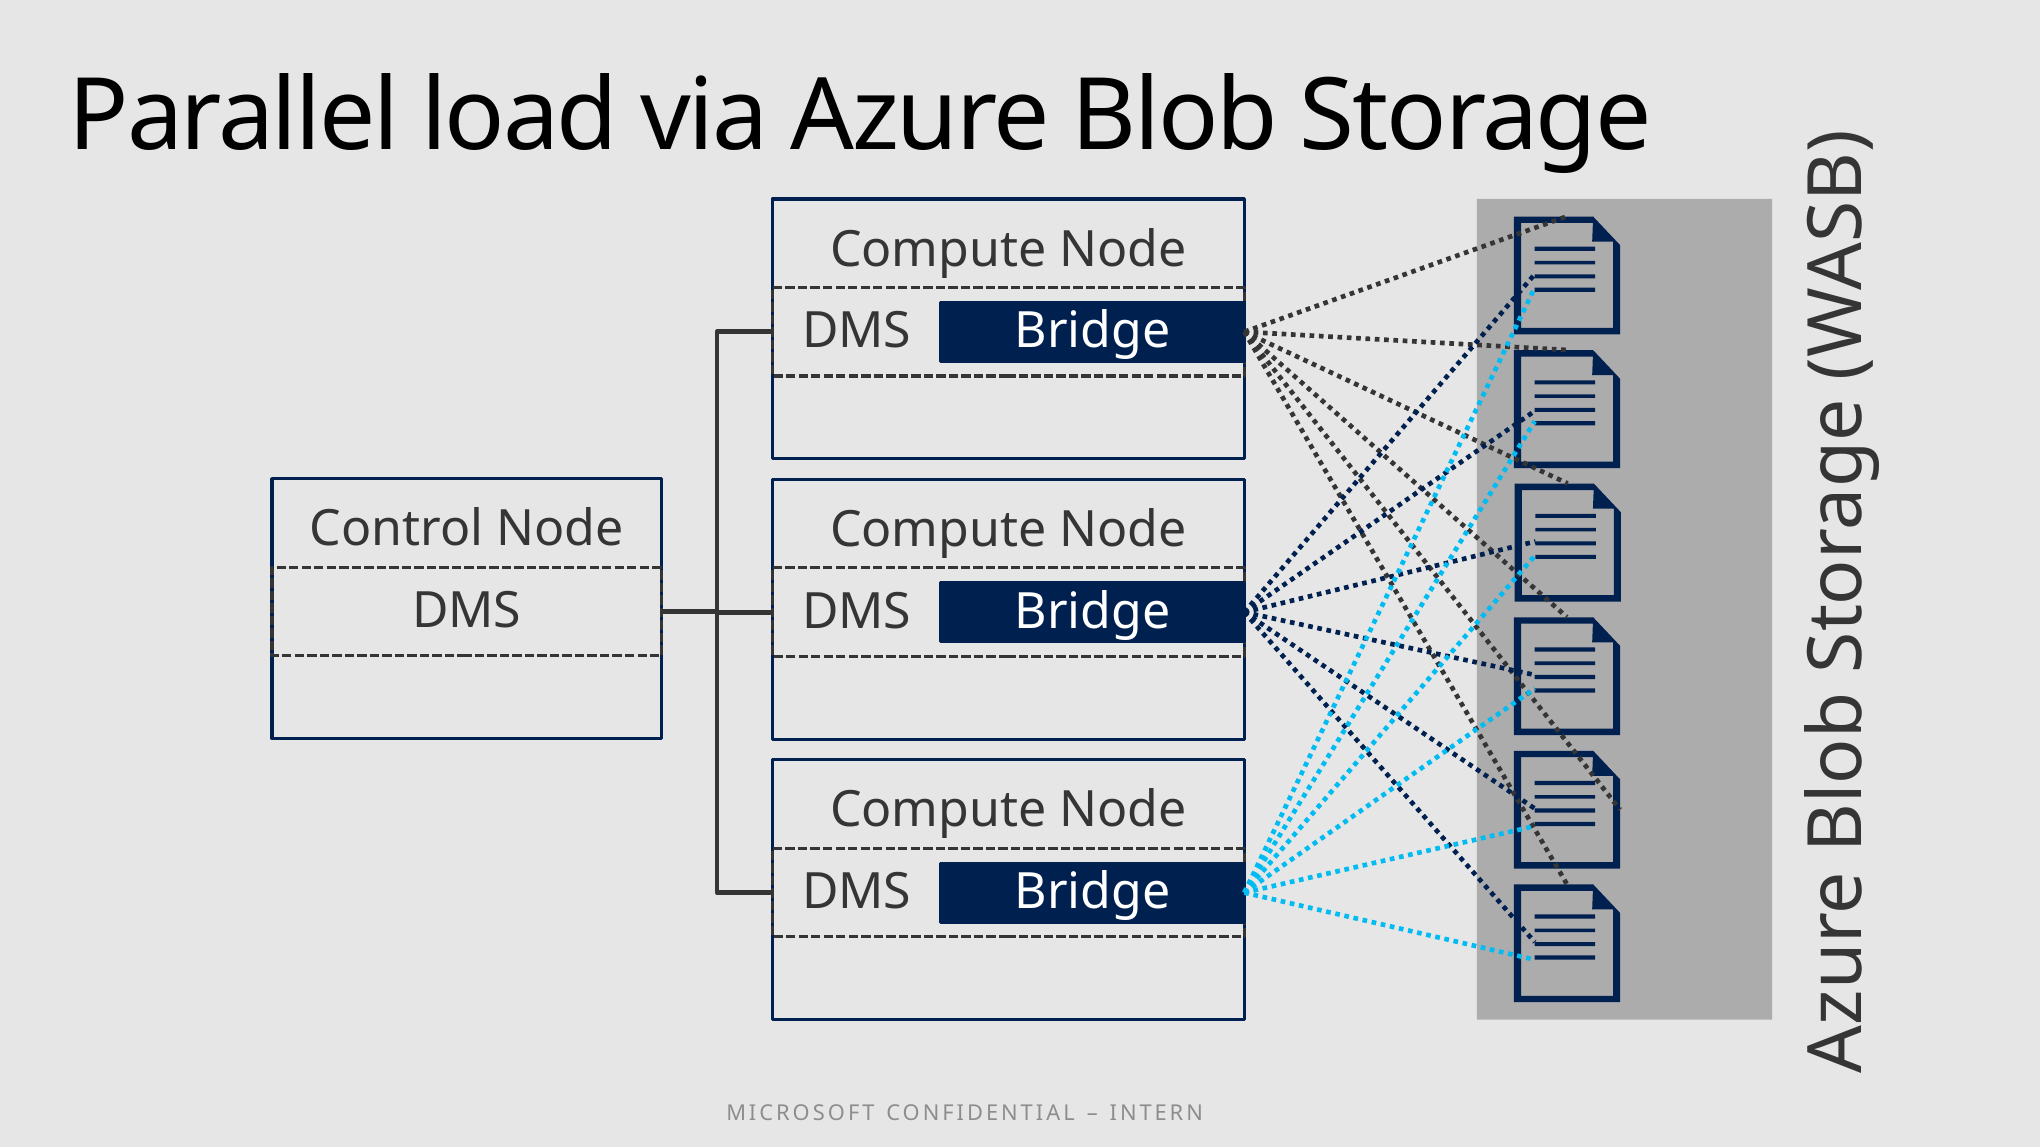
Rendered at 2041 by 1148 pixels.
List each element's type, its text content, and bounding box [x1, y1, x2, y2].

text_box Compute Node [771, 937, 1245, 1020]
text_box [1476, 198, 1773, 1020]
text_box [1244, 287, 1535, 893]
text_box Compute Node [773, 759, 1244, 848]
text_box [1244, 246, 1535, 274]
title Parallel load via Azure Blob Storage [45, 48, 1996, 199]
text_box Compute Node [773, 377, 1244, 460]
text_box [661, 331, 773, 611]
text_box Control Node [271, 656, 661, 739]
text_box Compute Node [771, 198, 1245, 288]
text_box Compute Node [773, 479, 1244, 567]
text_box DMS [771, 848, 1244, 938]
text_box Compute Node [773, 657, 1244, 740]
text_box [1244, 274, 1535, 287]
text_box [1244, 893, 1535, 960]
text_box Bridge [940, 302, 1244, 362]
text_box DMS [771, 287, 1244, 377]
text_box DMS [773, 567, 1244, 657]
text_box Control Node [271, 478, 661, 567]
text_box Bridge [940, 582, 1244, 642]
text_box Bridge [940, 862, 1244, 923]
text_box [661, 611, 773, 893]
text_box DMS [271, 566, 661, 656]
text_box Azure Blob Storage (WASB) [1789, 115, 1886, 1088]
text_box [1513, 216, 1622, 1003]
